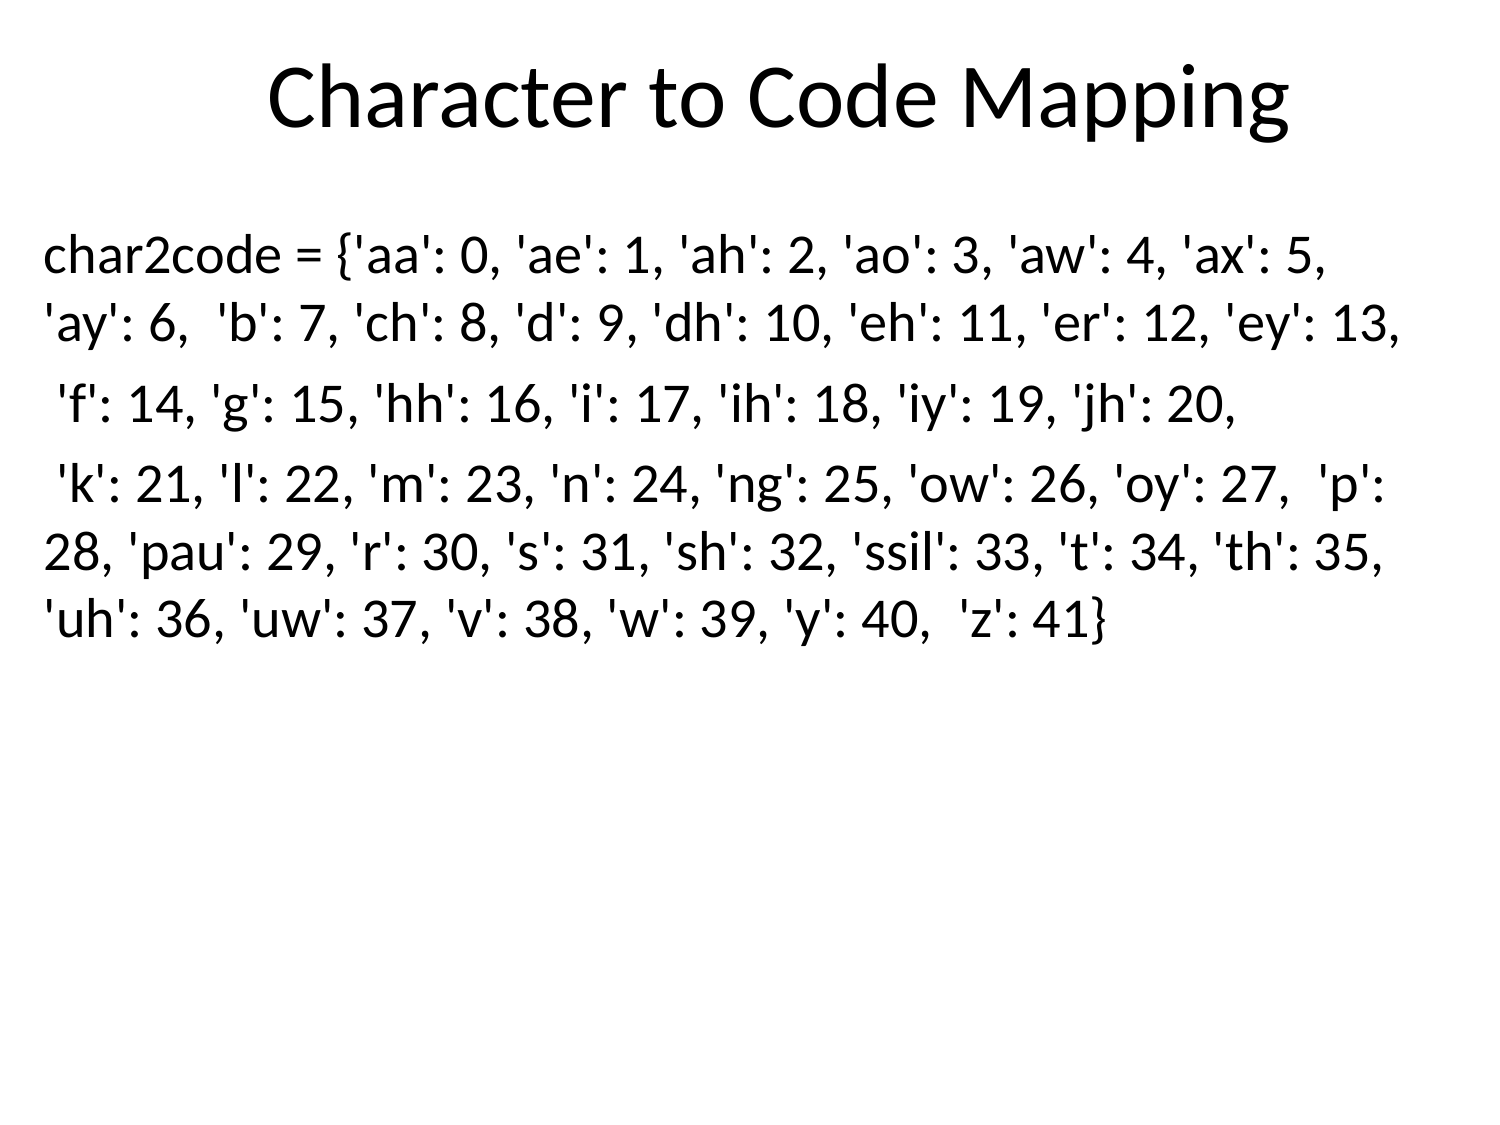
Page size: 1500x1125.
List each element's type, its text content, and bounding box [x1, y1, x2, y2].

title Character to Code Mapping [29, 27, 1427, 154]
list char2code = {'aa': 0, 'ae': 1, 'ah': 2, 'ao': 3, 'aw': 4, 'ax': 5, 'ay': 6, 'b': 7, 'ch': 8, 'd': 9, 'dh': 10, 'eh': 11, 'er': 12, 'ey': 13, 'f': 14, 'g': 15, 'hh': 16, 'i': 17, 'ih': 18, 'iy': 19, 'jh': 20, 'k': 21, 'l': 22, 'm': 23, 'n': 24, 'ng': 25, 'ow': 26, 'oy': 27, 'p': 28, 'pau': 29, 'r': 30, 's': 31, 'sh': 32, 'ssil': 33, 't': 34, 'th': 35, 'uh': 36, 'uw': 37, 'v': 38, 'w': 39, 'y': 40, 'z': 41} [29, 210, 1427, 958]
